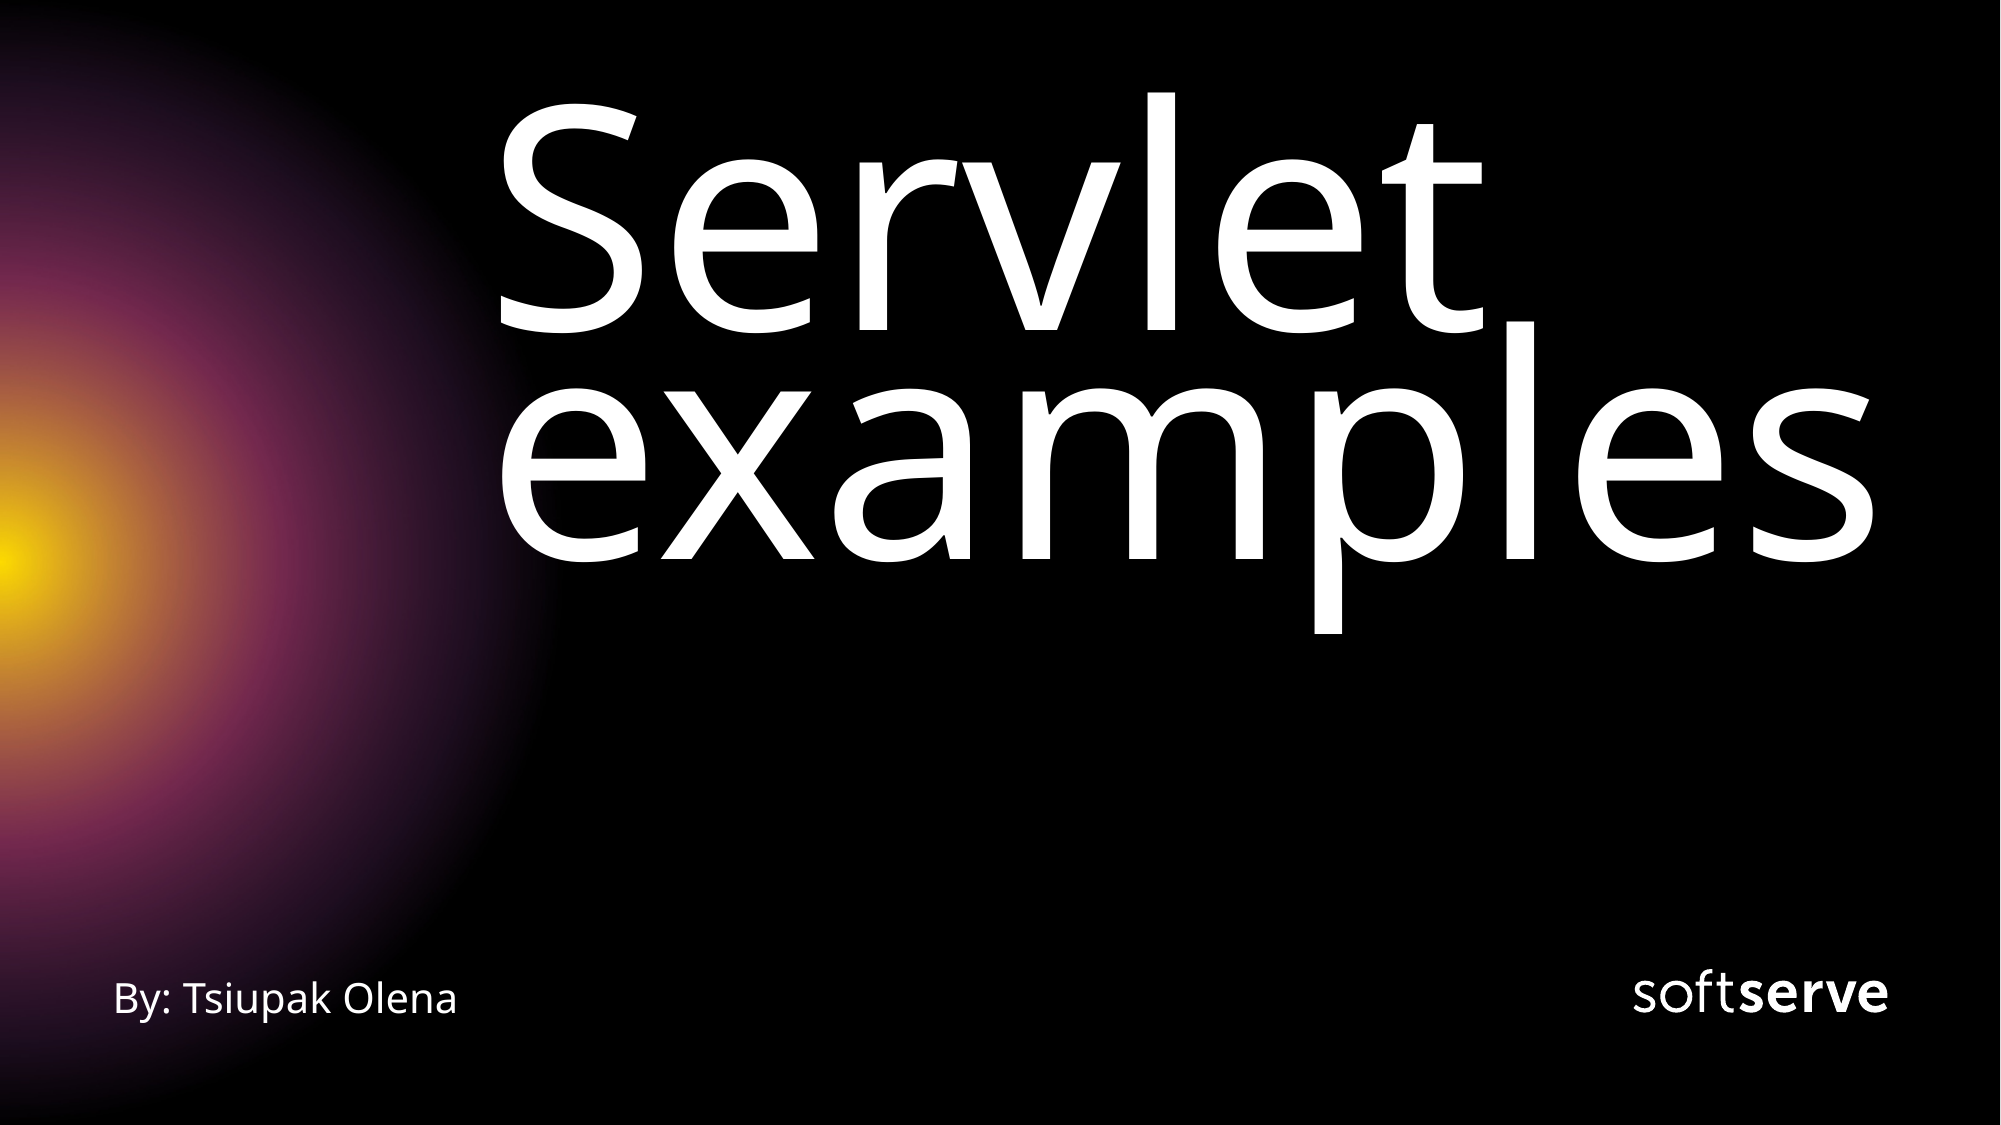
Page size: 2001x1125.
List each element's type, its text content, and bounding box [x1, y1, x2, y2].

picture [0, 0, 2001, 1125]
title Servlet examples [470, 156, 1925, 1064]
list By: Tsiupak Olena [112, 970, 682, 1019]
